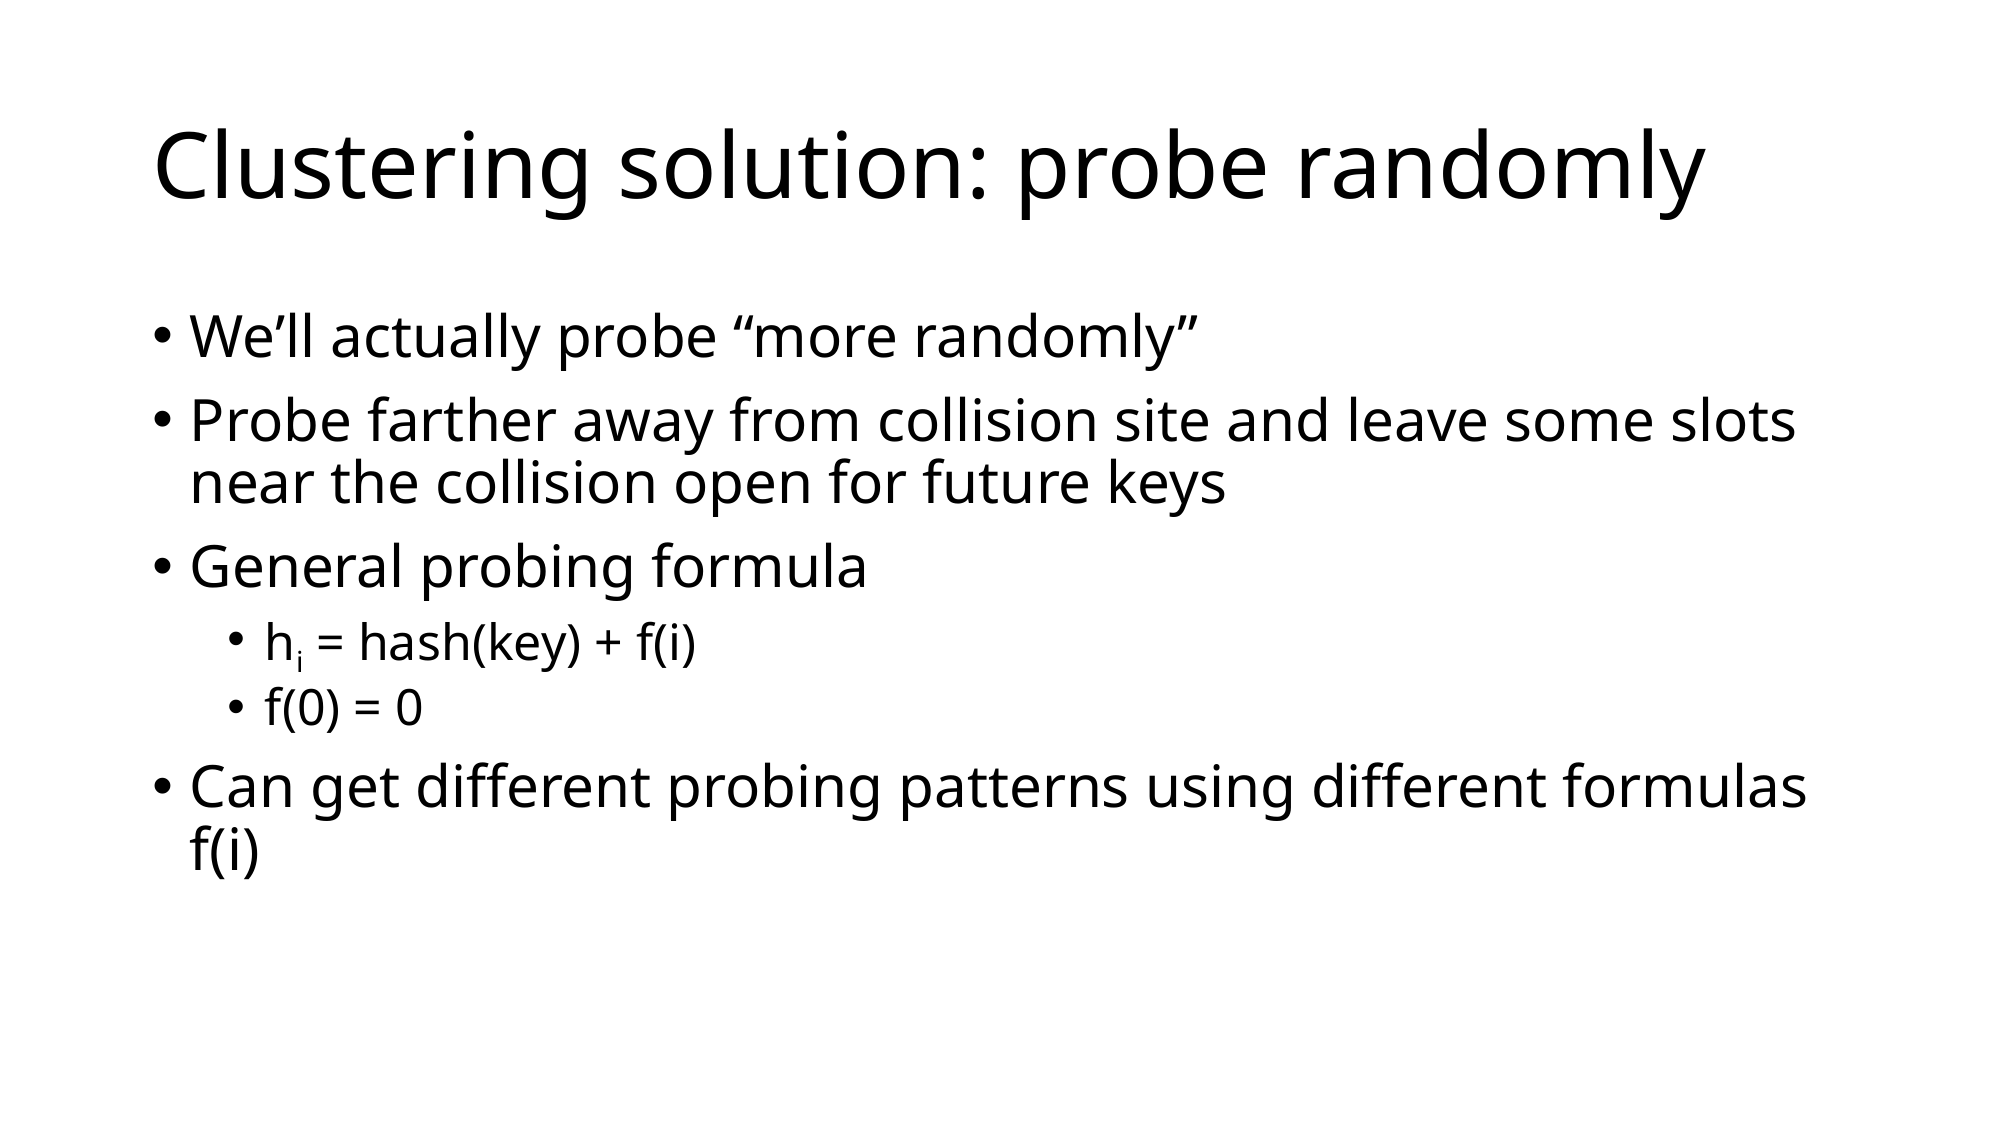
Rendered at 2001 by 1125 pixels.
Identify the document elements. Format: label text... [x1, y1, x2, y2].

title Clustering solution: probe randomly [137, 59, 1863, 278]
list We’ll actually probe “more randomly” Probe farther away from collision site and leave some slots near the collision open for future keys General probing formula hi = hash(key) + f(i) f(0) = 0 Can get different probing patterns using different formulas f(i) [137, 299, 1863, 1014]
